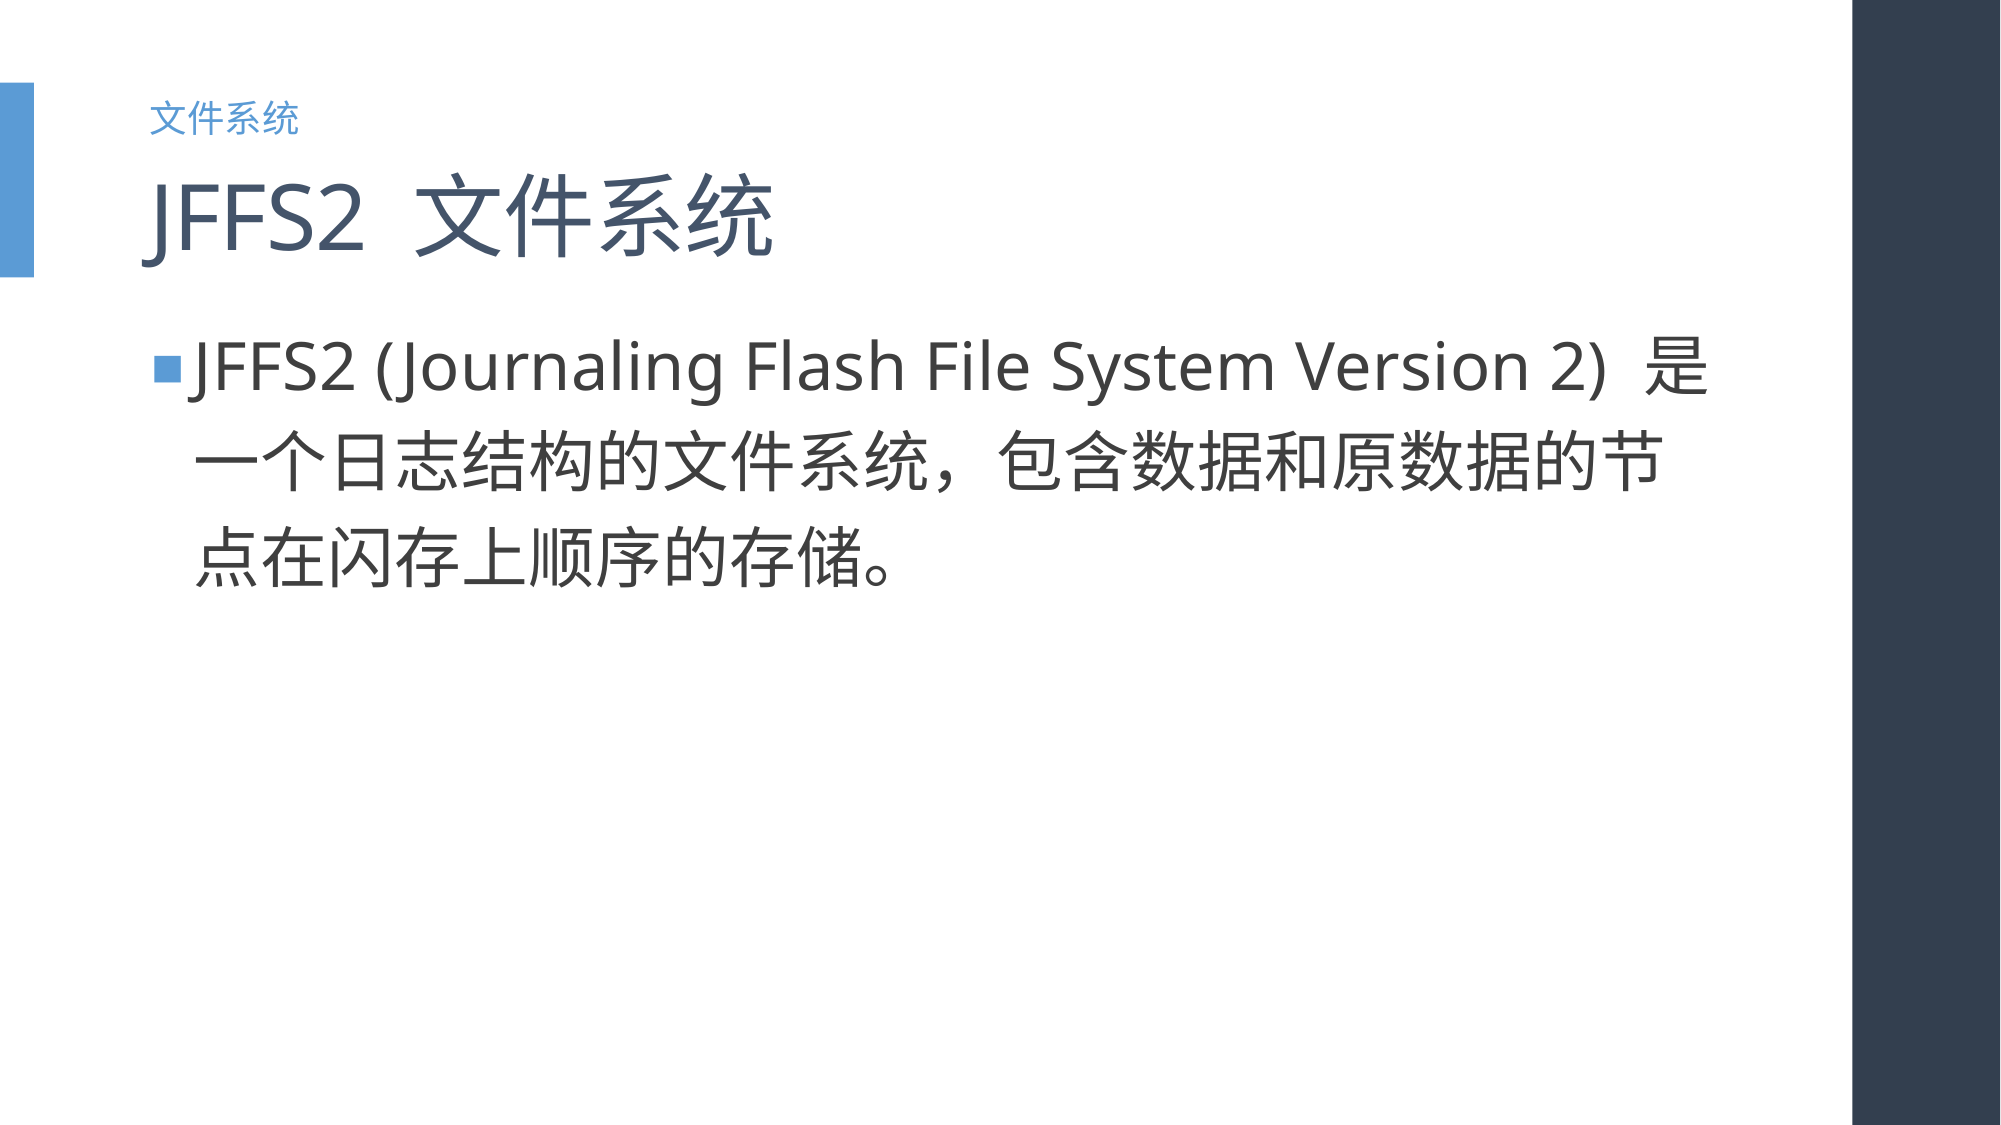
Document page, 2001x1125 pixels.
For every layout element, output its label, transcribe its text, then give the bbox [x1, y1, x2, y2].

list 文件系统 [134, 82, 1734, 149]
list JFFS2 (Journaling Flash File System Version 2) 是一个日志结构的文件系统，包含数据和原数据的节点在闪存上顺序的存储。 [134, 299, 1734, 1014]
title JFFS2 文件系统 [134, 155, 1734, 278]
